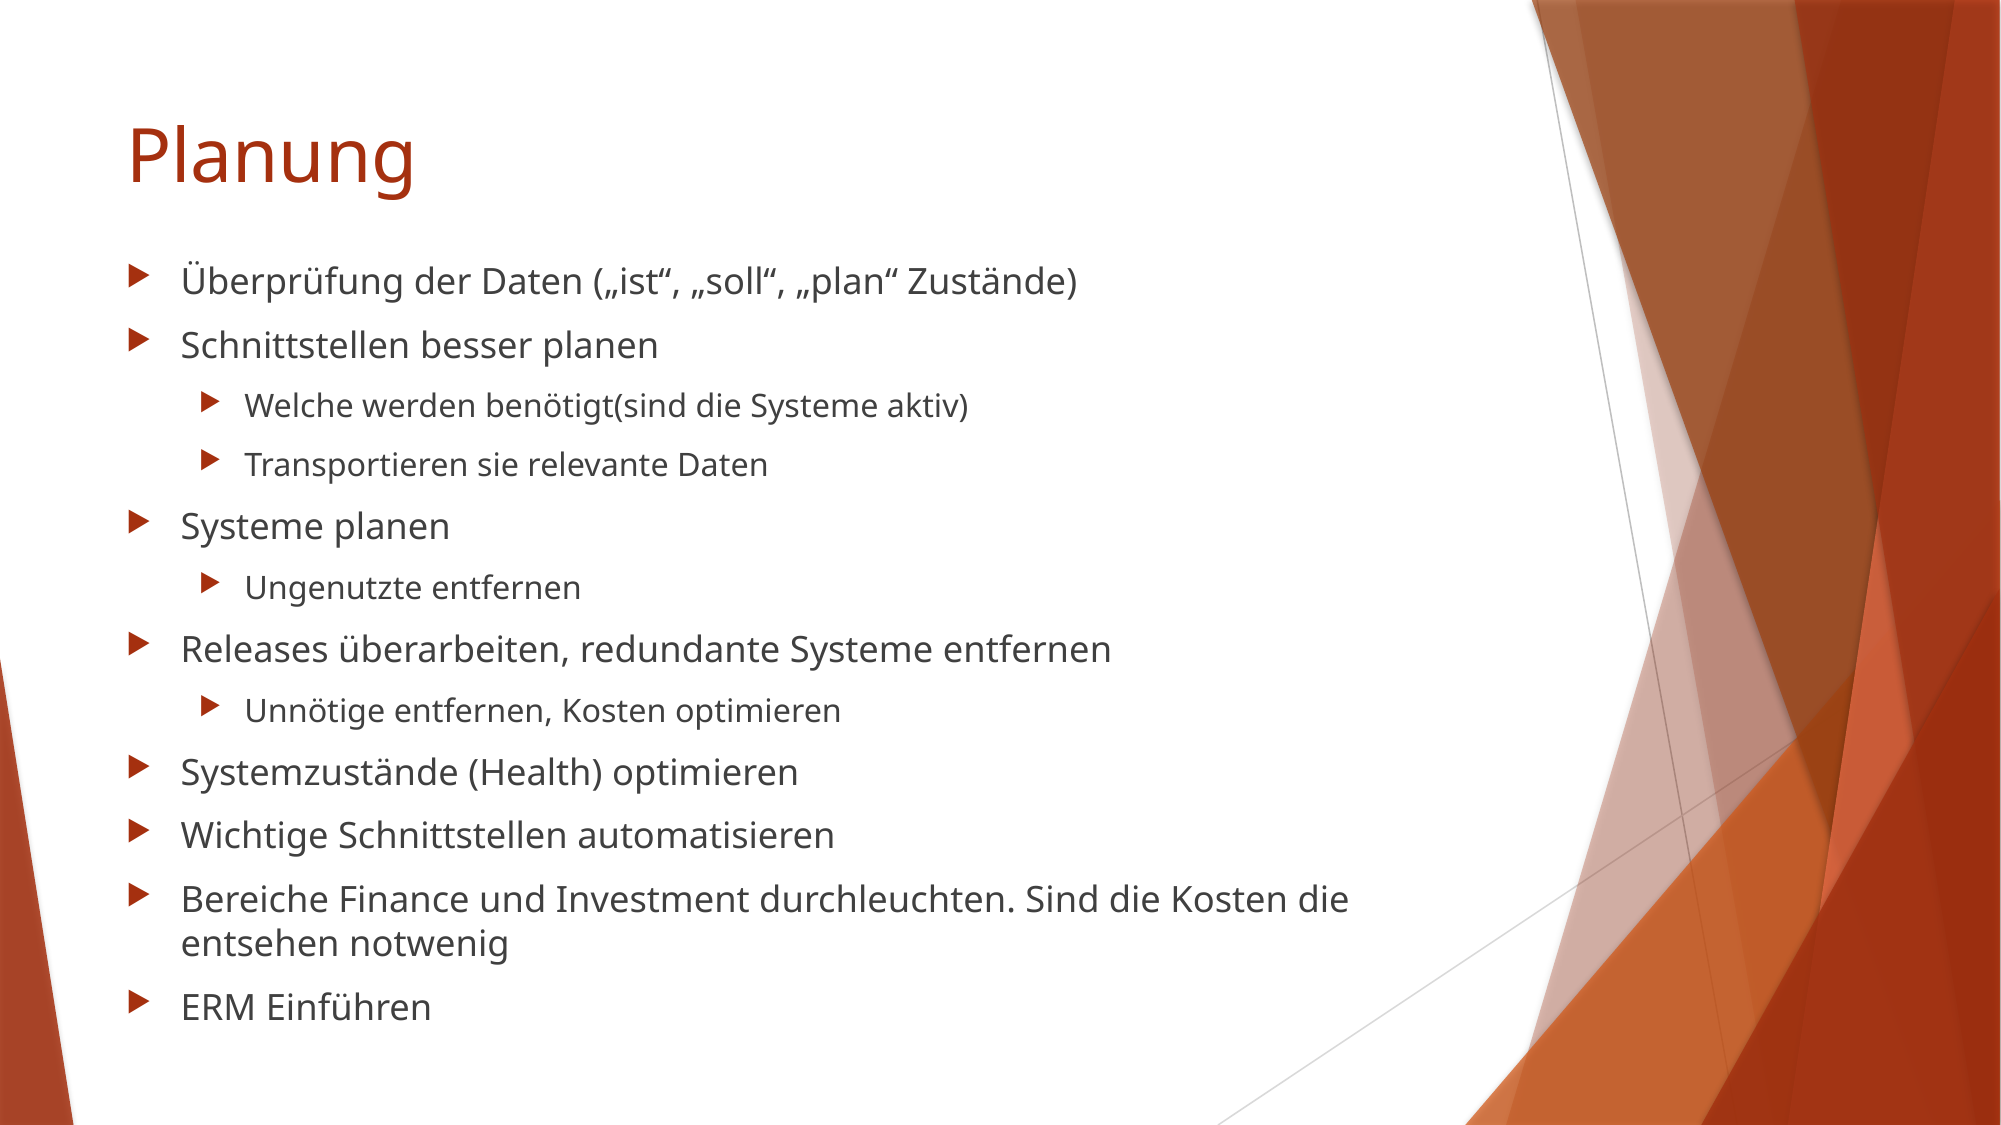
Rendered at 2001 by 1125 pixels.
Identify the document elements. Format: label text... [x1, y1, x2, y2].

title Planung [111, 99, 1522, 234]
list Überprüfung der Daten („ist“, „soll“, „plan“ Zustände) Schnittstellen besser planen Welche werden benötigt(sind die Systeme aktiv) Transportieren sie relevante Daten Systeme planen Ungenutzte entfernen Releases überarbeiten, redundante Systeme entfernen Unnötige entfernen, Kosten optimieren Systemzustände (Health) optimieren Wichtige Schnittstellen automatisieren Bereiche Finance und Investment durchleuchten. Sind die Kosten die entsehen notwenig ERM Einführen [111, 250, 1522, 1039]
